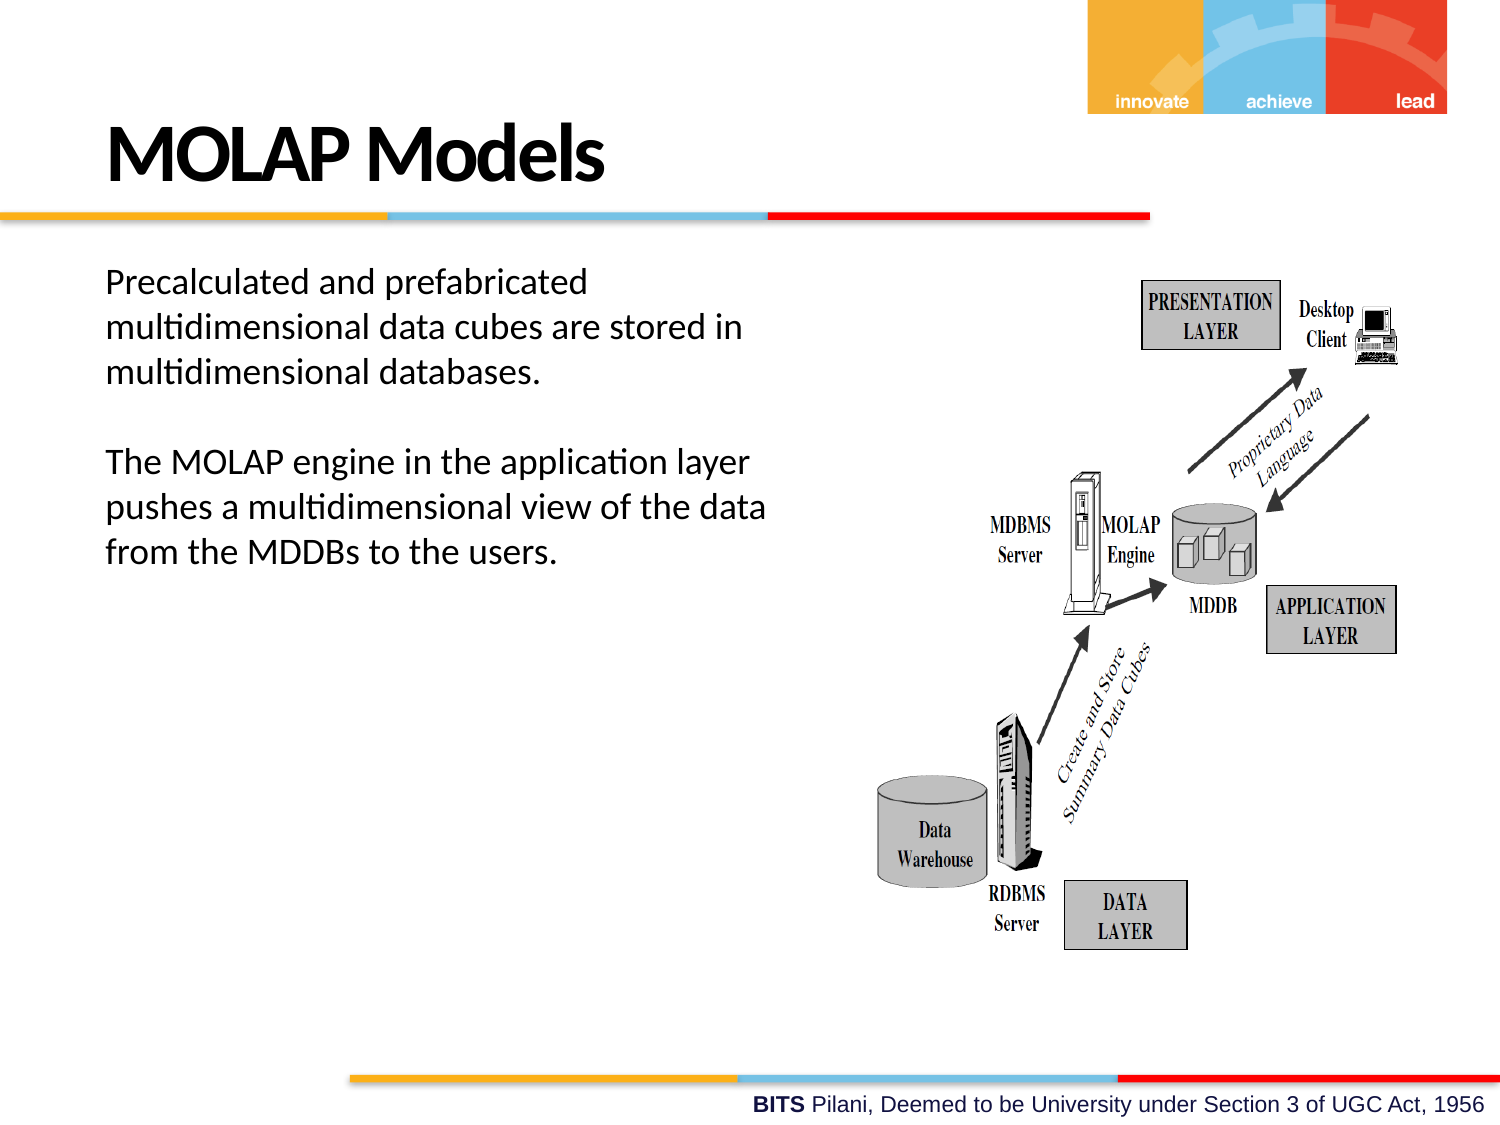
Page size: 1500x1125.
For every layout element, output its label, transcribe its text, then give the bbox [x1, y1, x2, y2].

picture [1087, 0, 1448, 114]
title MOLAP Models [90, 66, 1385, 230]
picture [849, 237, 1406, 963]
text_box Precalculated and prefabricated multidimensional data cubes are stored in multidimensional databases. The MOLAP engine in the application layer pushes a multidimensional view of the data from the MDDBs to the users. [90, 249, 844, 580]
